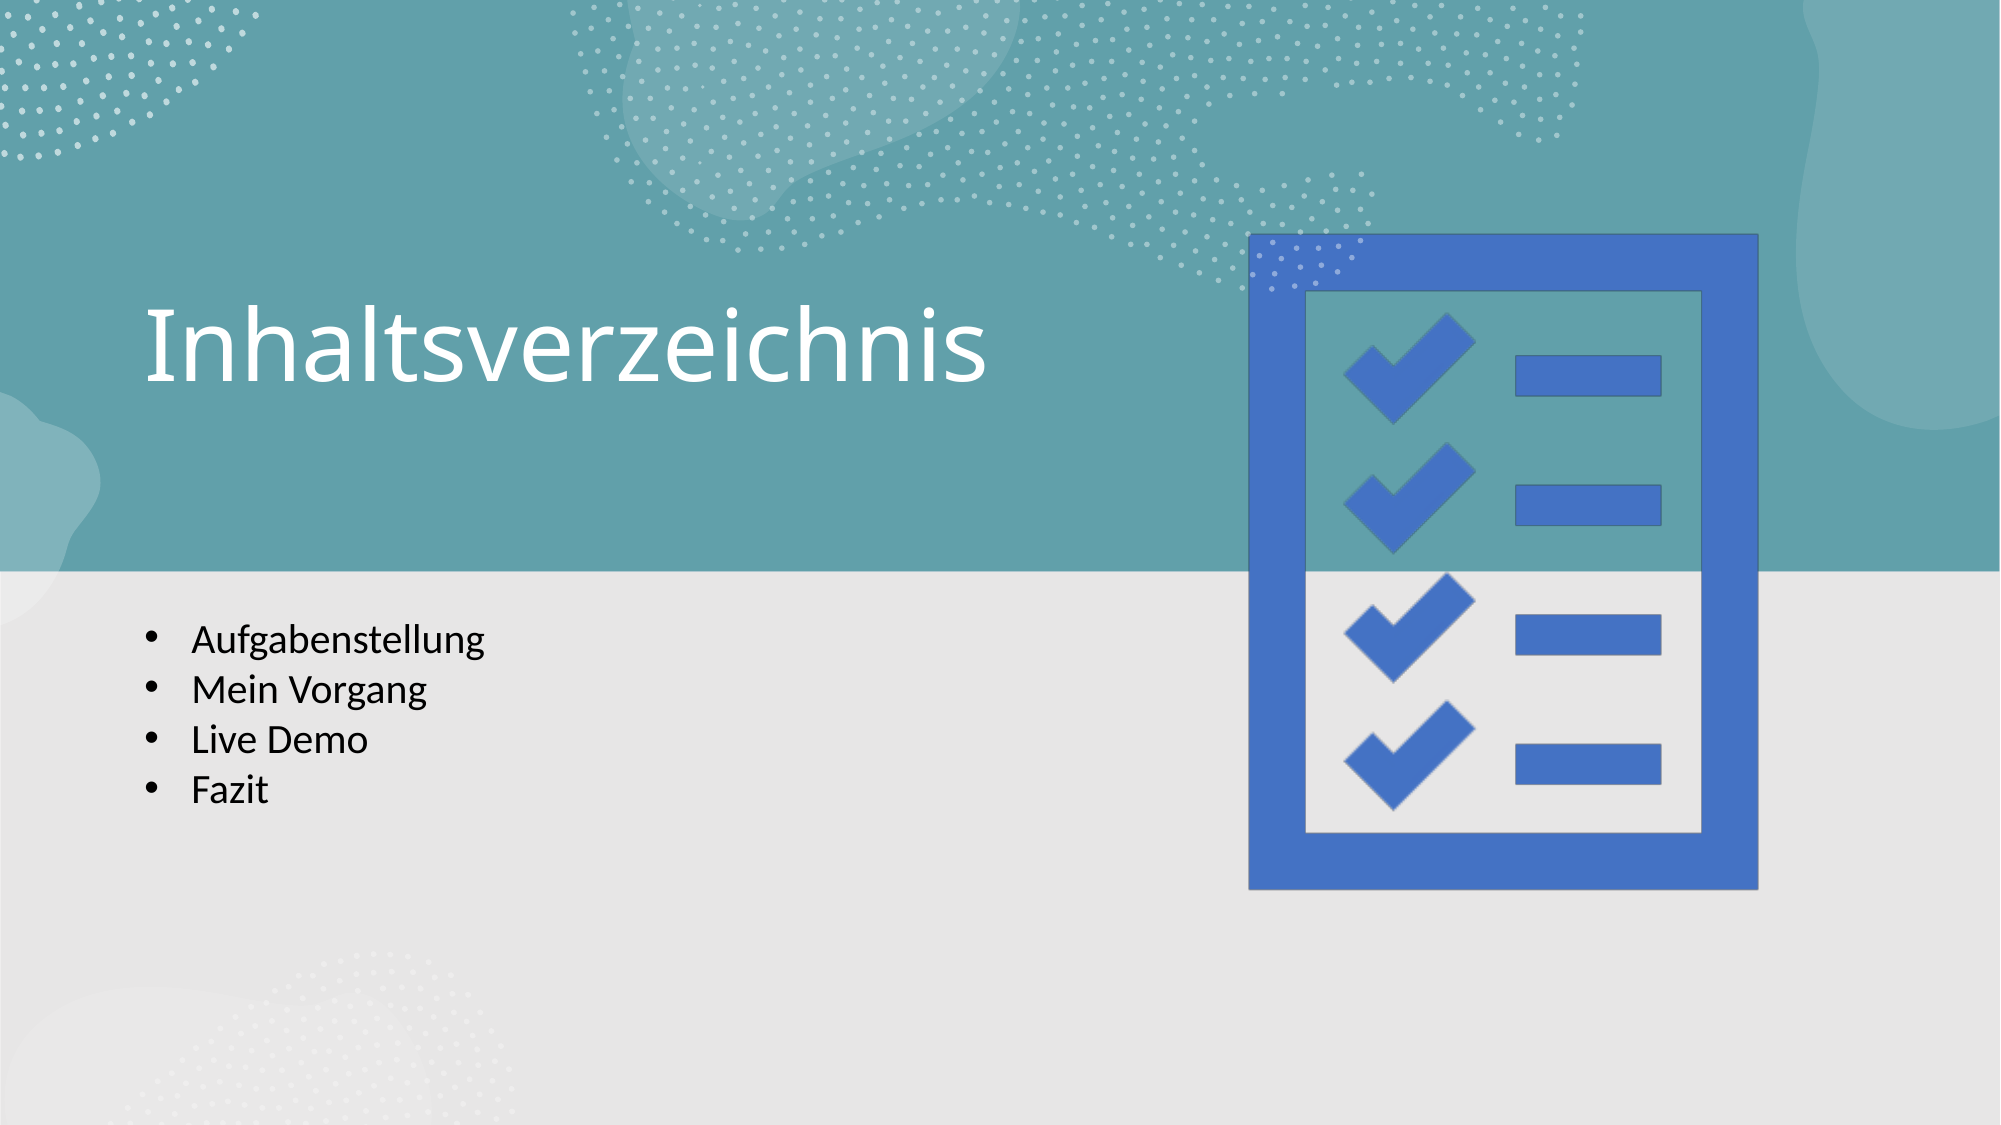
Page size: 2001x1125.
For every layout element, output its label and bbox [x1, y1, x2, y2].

text_box [0, 0, 2000, 1125]
